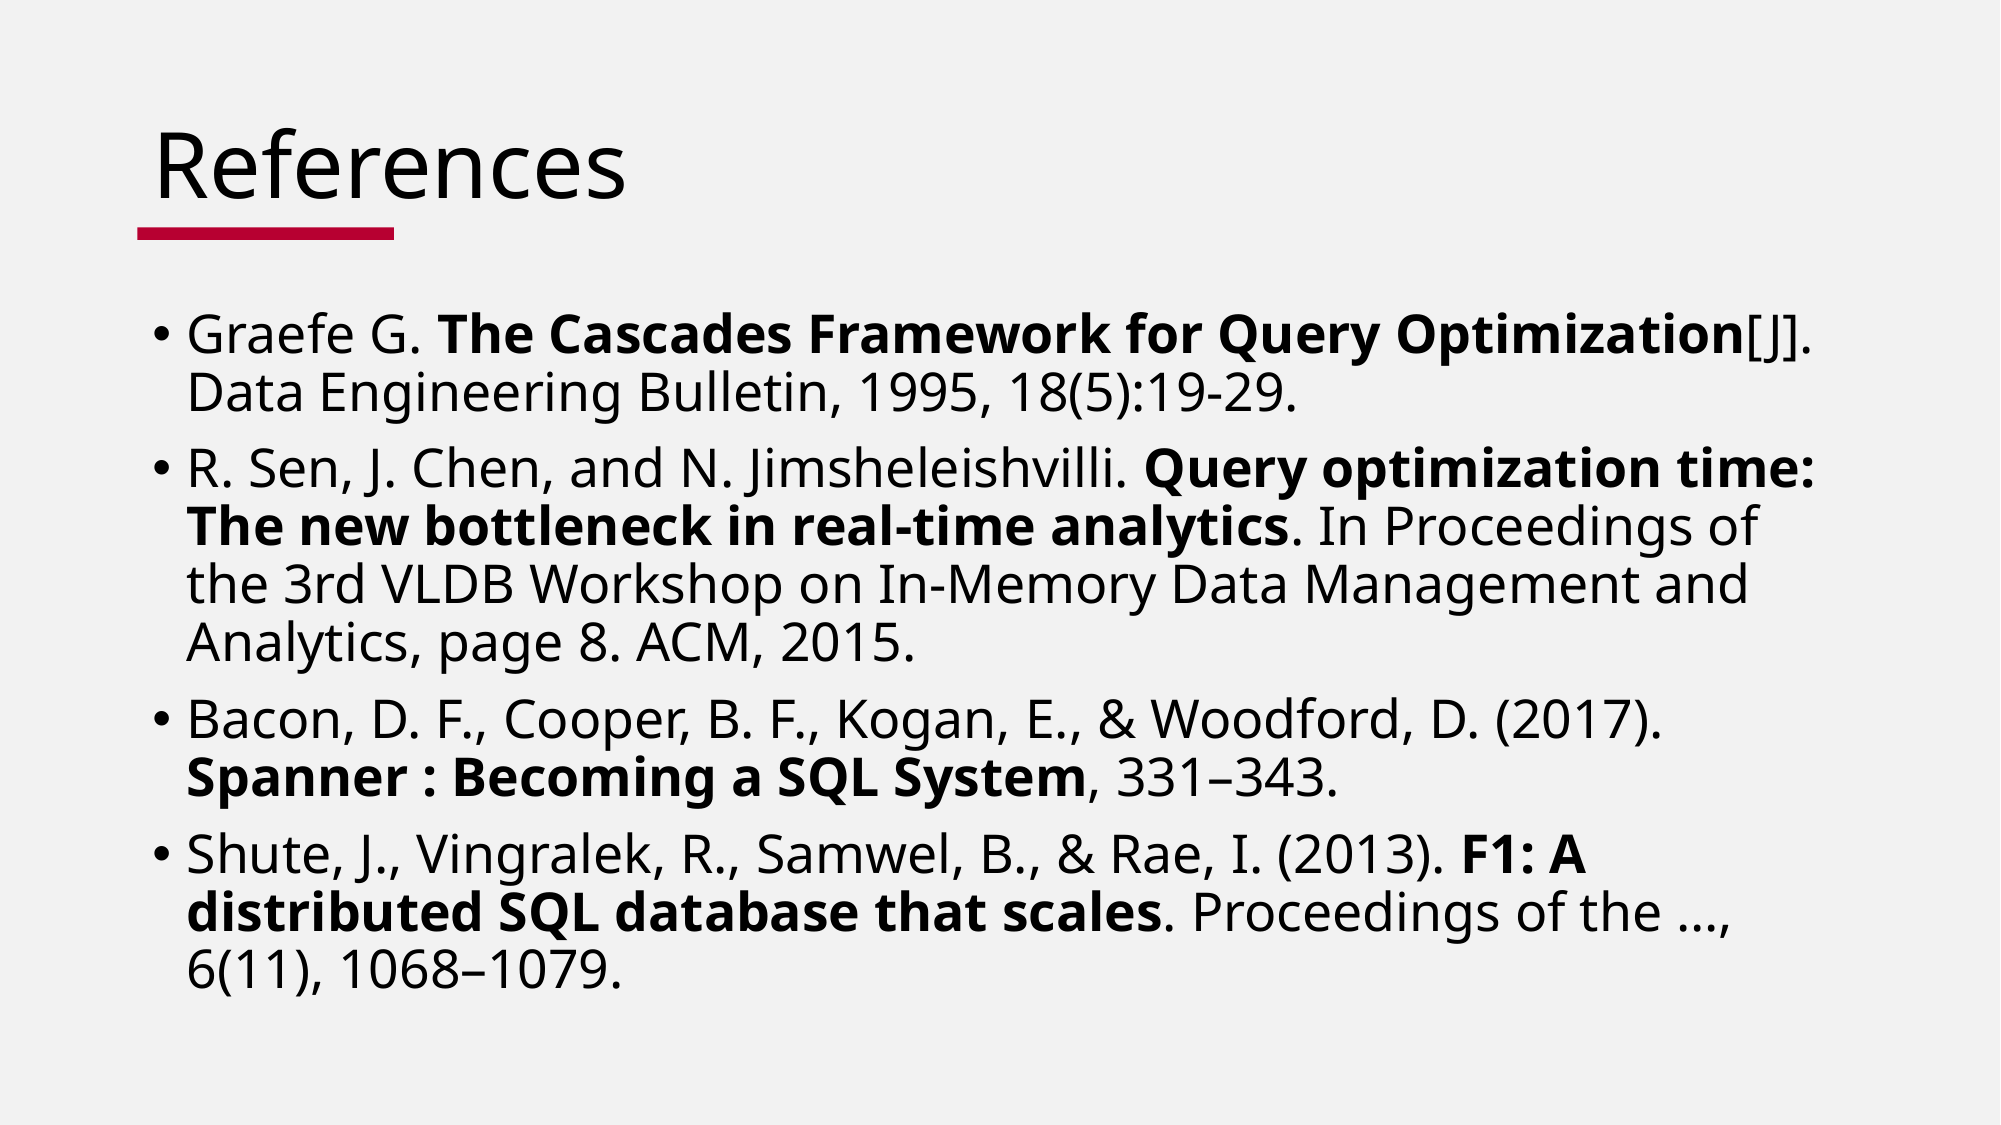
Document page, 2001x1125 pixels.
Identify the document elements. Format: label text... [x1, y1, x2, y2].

title References [137, 59, 1863, 278]
list Graefe G. The Cascades Framework for Query Optimization[J]. Data Engineering Bulletin, 1995, 18(5):19-29. R. Sen, J. Chen, and N. Jimsheleishvilli. Query optimization time: The new bottleneck in real-time analytics. In Proceedings of the 3rd VLDB Workshop on In-Memory Data Management and Analytics, page 8. ACM, 2015. Bacon, D. F., Cooper, B. F., Kogan, E., & Woodford, D. (2017). Spanner : Becoming a SQL System, 331–343. Shute, J., Vingralek, R., Samwel, B., & Rae, I. (2013). F1: A distributed SQL database that scales. Proceedings of the …, 6(11), 1068–1079. [137, 299, 1863, 1014]
